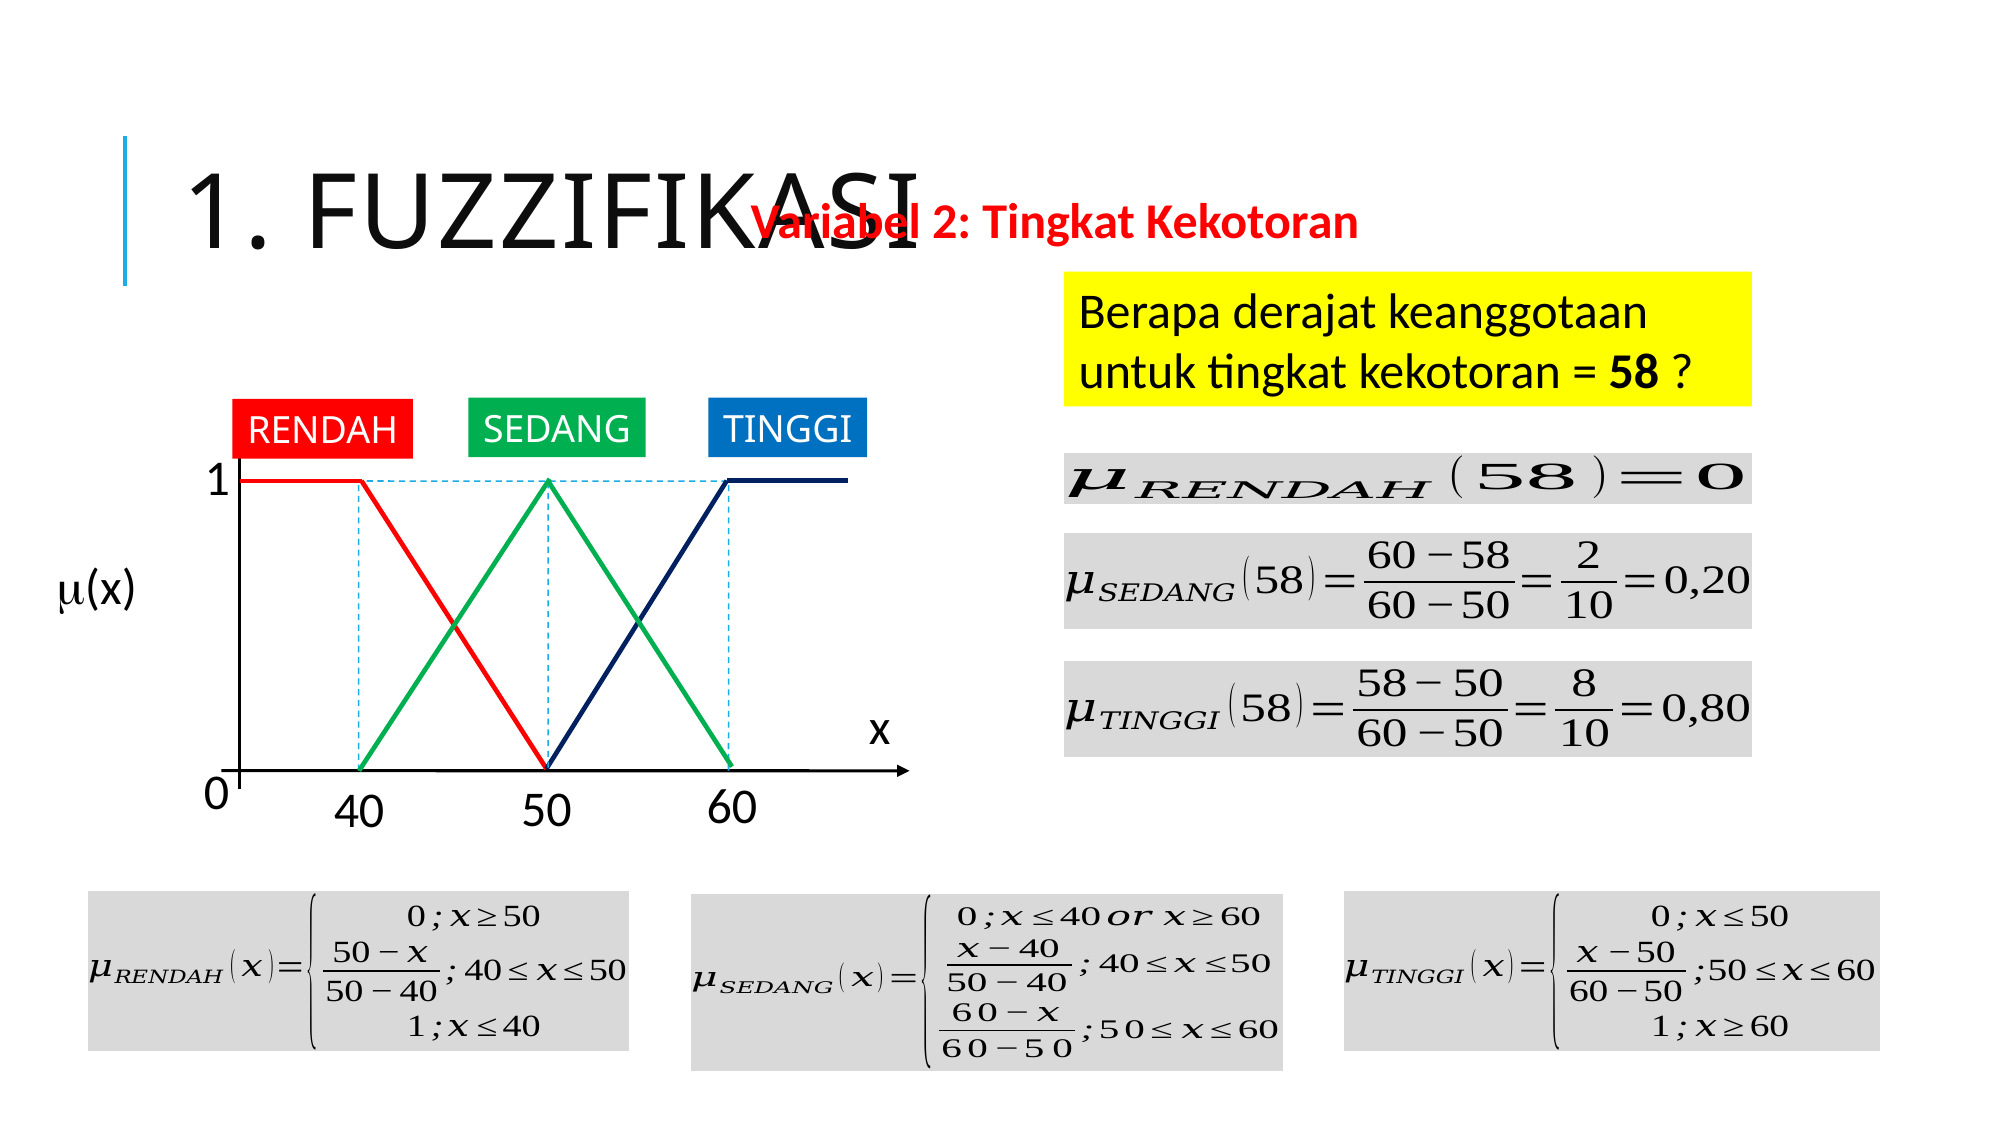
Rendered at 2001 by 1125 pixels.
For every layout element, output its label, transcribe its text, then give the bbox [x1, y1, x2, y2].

text_box Variabel 2: Tingkat Kekotoran [735, 181, 1375, 256]
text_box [125, 397, 910, 847]
text_box Berapa derajat keanggotaan untuk tingkat kekotoran = 58 ? [1063, 271, 1752, 407]
title 1. FUZZIFIKASI [168, 96, 1763, 342]
